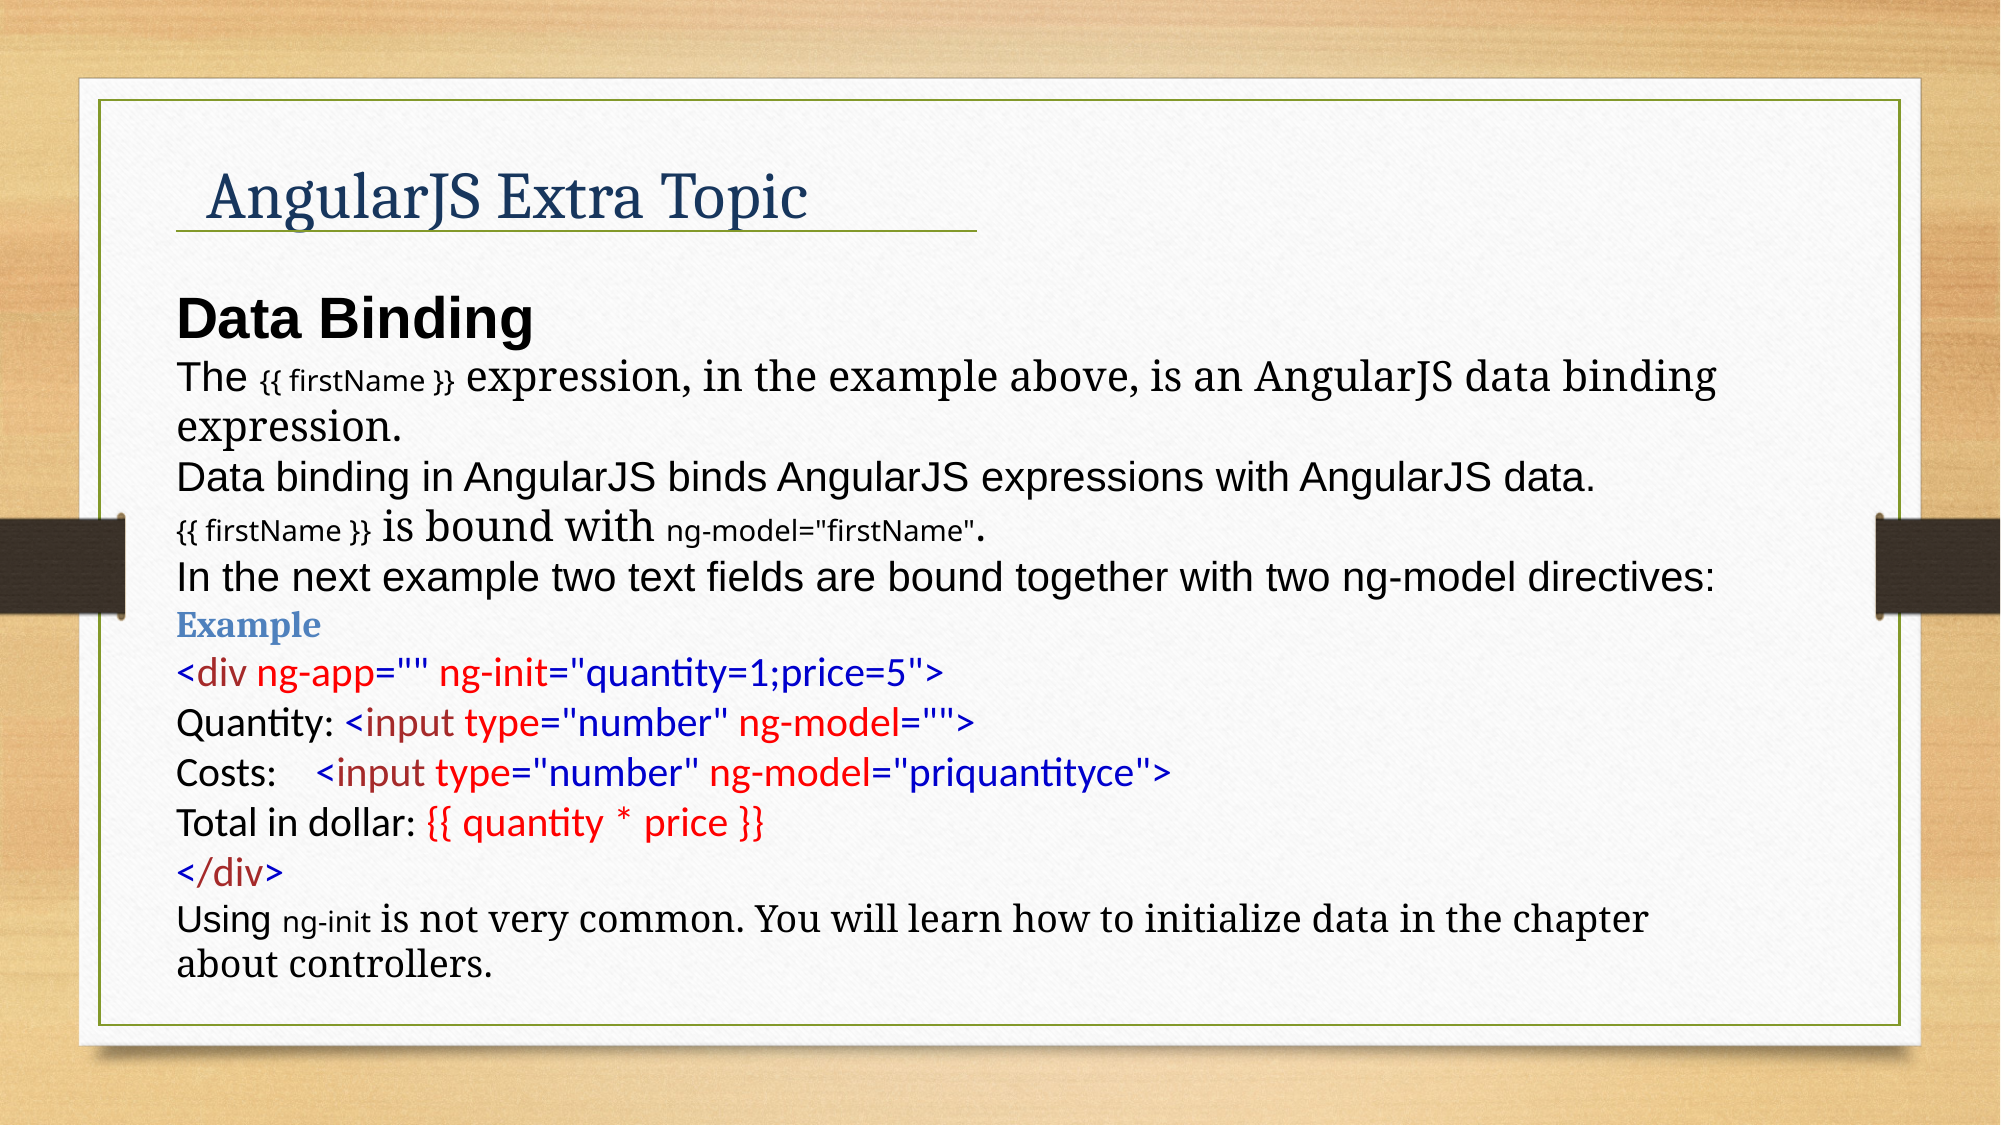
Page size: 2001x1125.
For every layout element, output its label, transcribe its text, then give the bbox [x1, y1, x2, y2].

text_box AngularJS Extra Topic [191, 232, 825, 239]
text_box AngularJS Extra Topic [191, 144, 825, 230]
text_box Data Binding The {{ firstName }} expression, in the example above, is an AngularJS data binding expression. Data binding in AngularJS binds AngularJS expressions with AngularJS data. {{ firstName }} is bound with ng-model="firstName". In the next example two text fields are bound together with two ng-model directives: Example <div ng-app="" ng-init="quantity=1;price=5"> Quantity: <input type="number" ng-model=""> Costs: <input type="number" ng-model="priquantityce"> Total in dollar: {{ quantity * price }} </div> Using ng-init is not very common. You will learn how to initialize data in the chapter about controllers. [176, 258, 1739, 985]
picture [0, 0, 2001, 1125]
